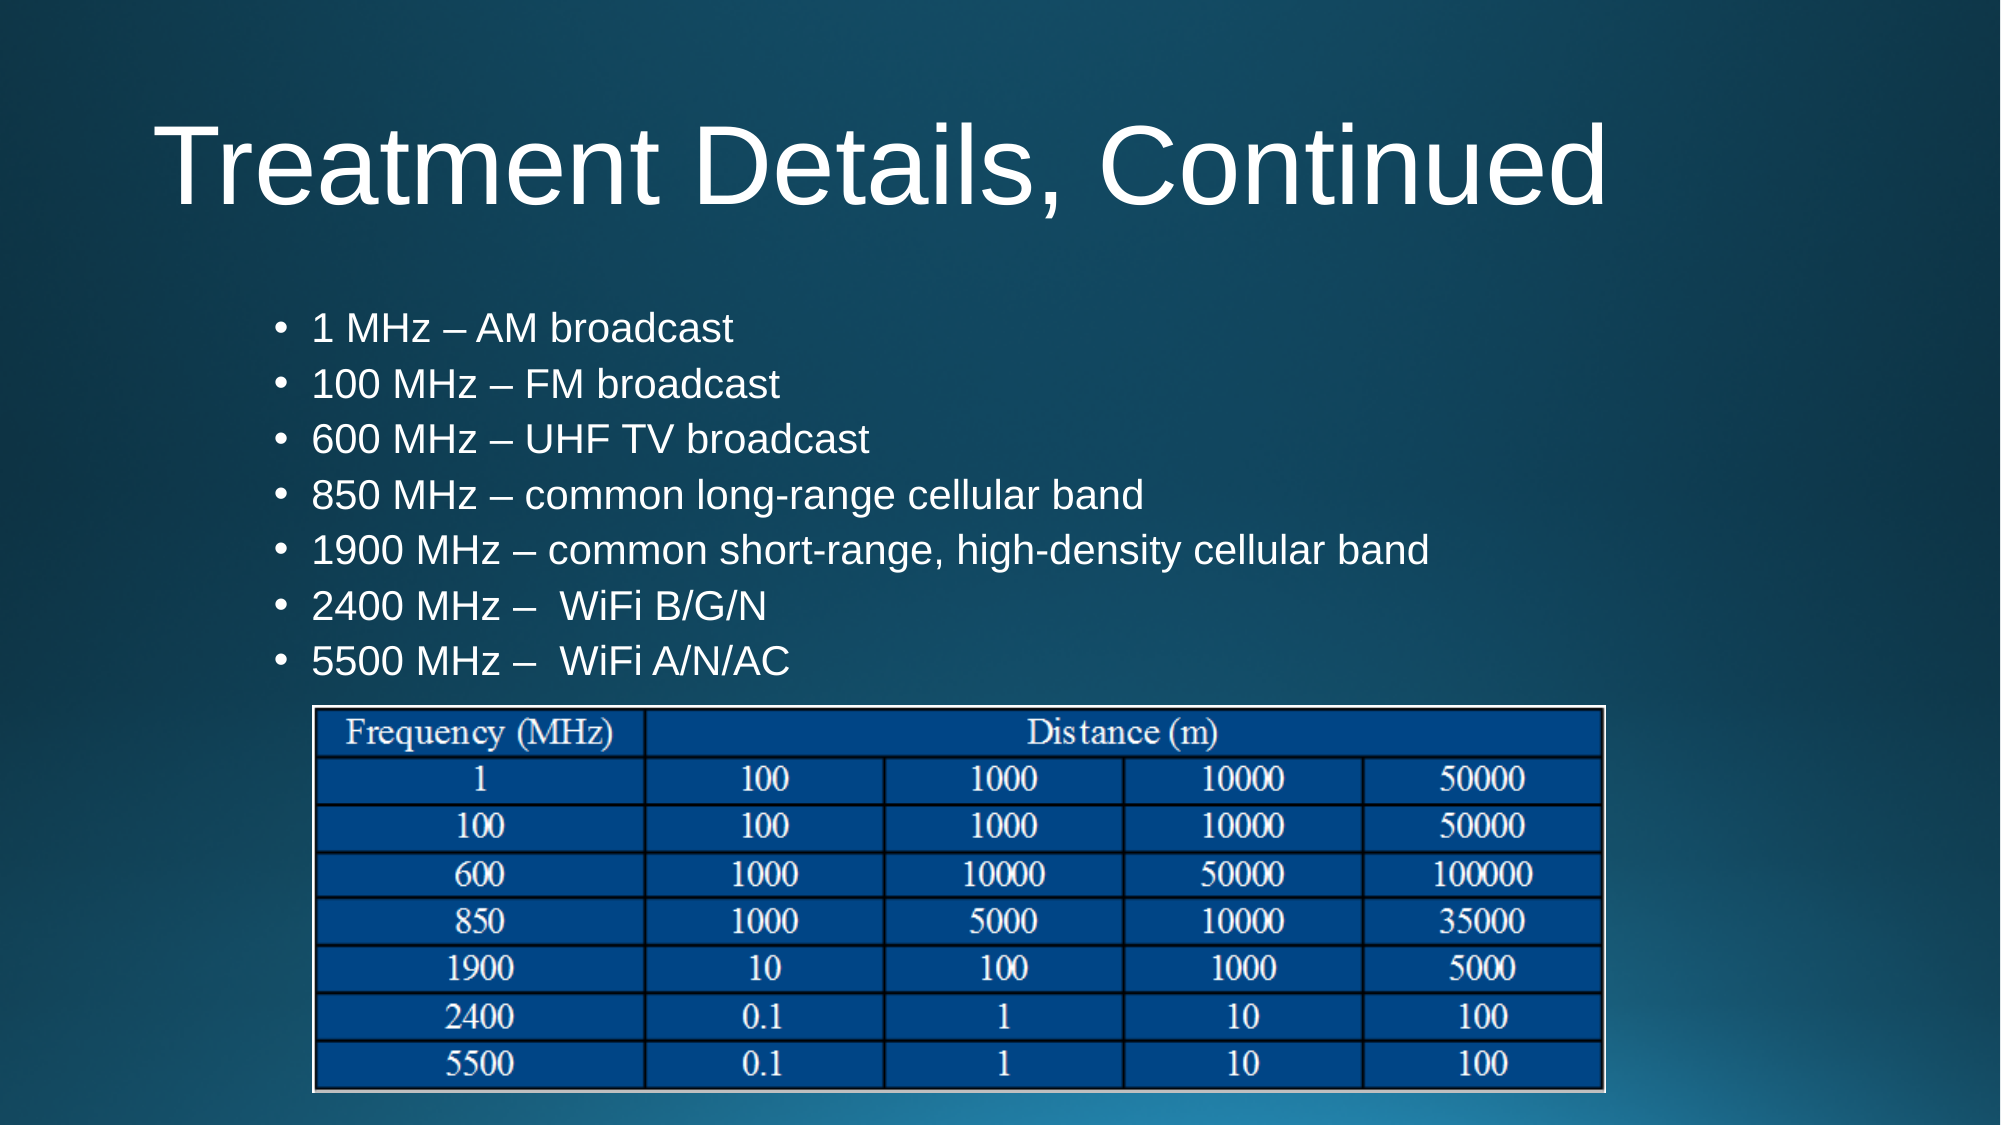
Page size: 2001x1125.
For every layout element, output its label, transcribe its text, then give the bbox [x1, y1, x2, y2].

picture [0, 0, 2001, 1125]
list 1 MHz – AM broadcast 100 MHz – FM broadcast 600 MHz – UHF TV broadcast 850 MHz – common long-range cellular band 1900 MHz – common short-range, high-density cellular band 2400 MHz – WiFi B/G/N 5500 MHz – WiFi A/N/AC [183, 299, 1863, 1014]
title Treatment Details, Continued [137, 59, 1863, 278]
